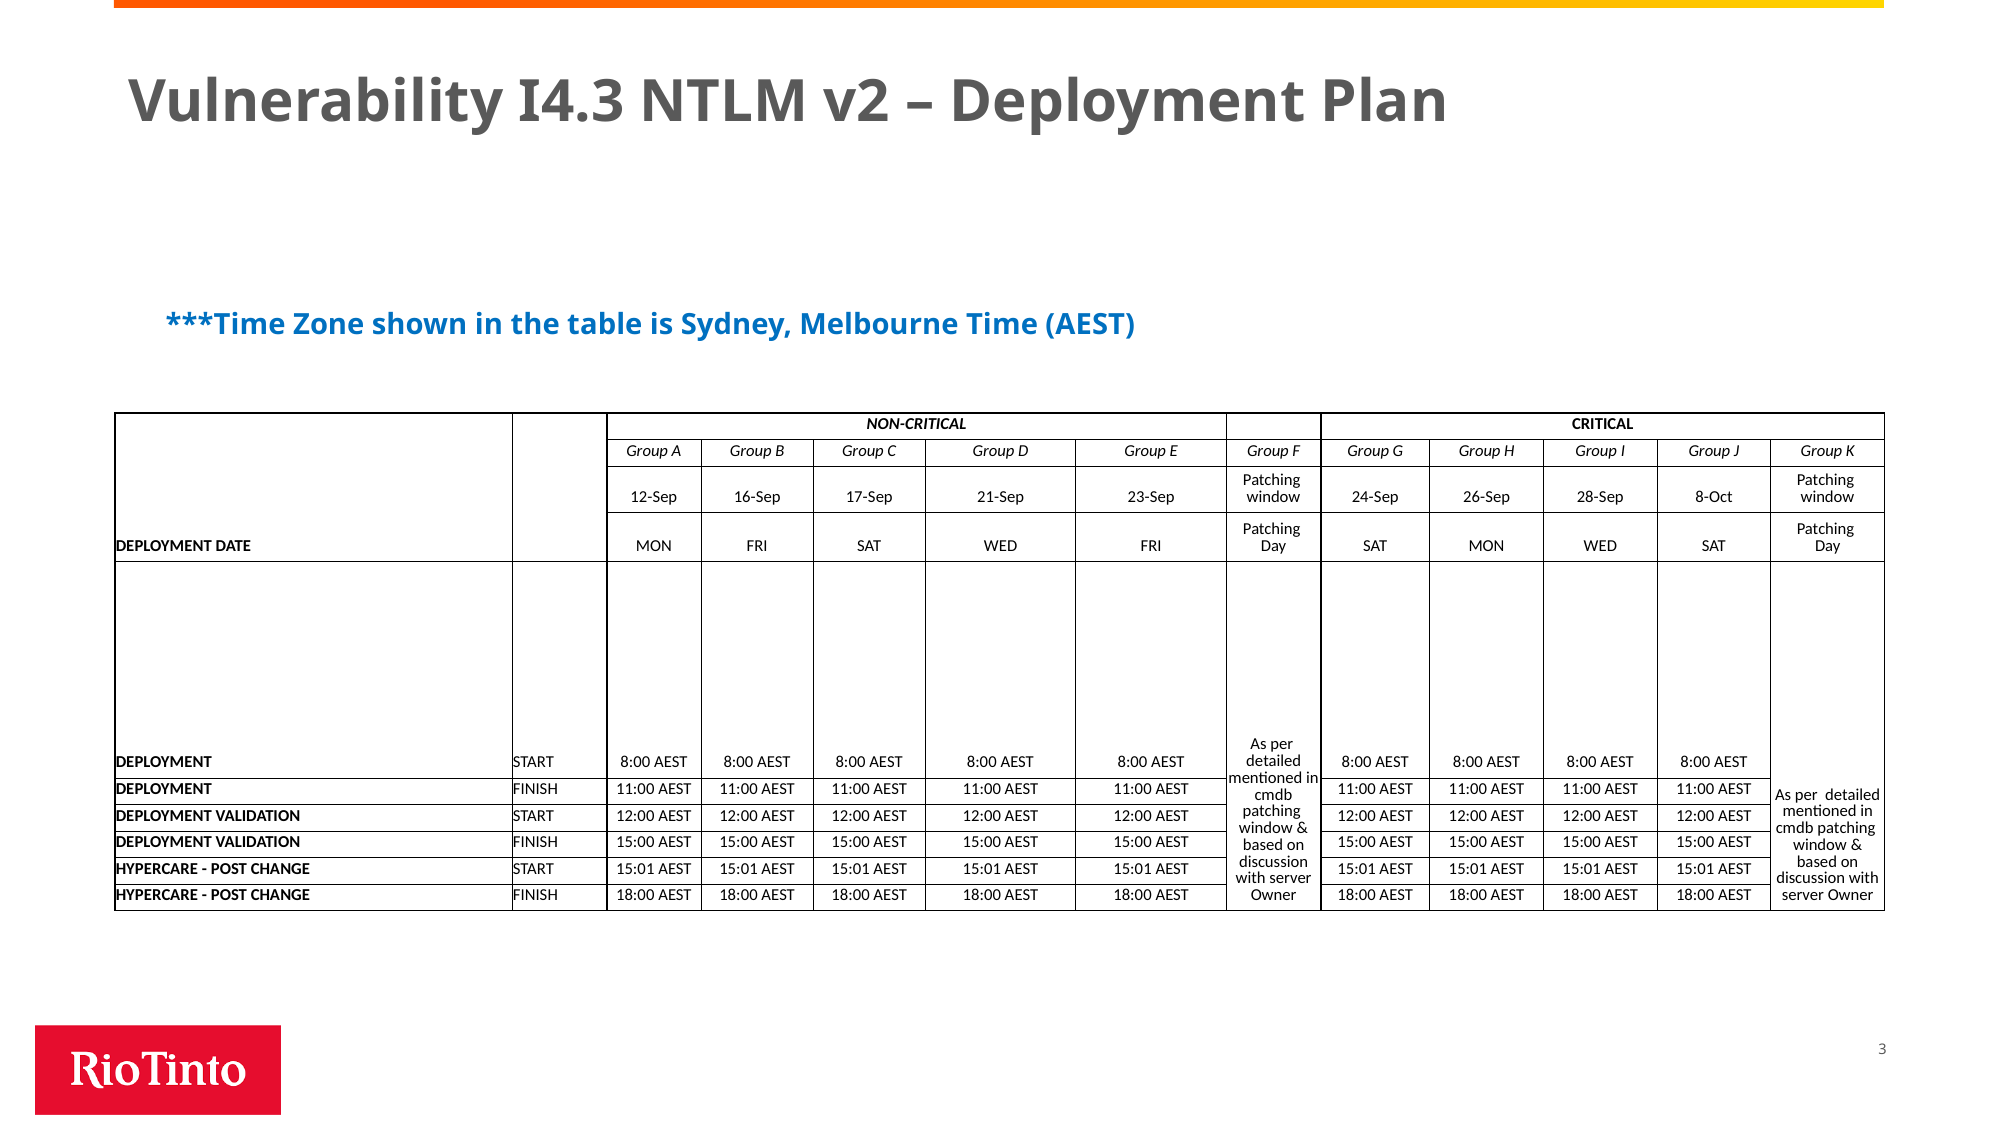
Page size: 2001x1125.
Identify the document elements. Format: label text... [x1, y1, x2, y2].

table_cell 18:00 AEST [1658, 885, 1770, 910]
table_cell 18:00 AEST [702, 885, 813, 910]
table_cell 15:01 AEST [926, 858, 1075, 884]
table_header NON-CRITICAL [608, 414, 1226, 439]
picture [35, 1025, 281, 1115]
table_cell 18:00 AEST [1322, 885, 1429, 910]
table_header [1227, 414, 1320, 439]
table_cell Patching Day [1771, 513, 1884, 561]
table_cell 15:00 AEST [702, 832, 813, 857]
table_cell 11:00 AEST [1658, 779, 1770, 804]
table_cell FINISH [513, 885, 606, 910]
table_cell 15:00 AEST [1322, 832, 1429, 857]
table_cell Group G [1322, 440, 1429, 466]
table_cell Group J [1658, 440, 1770, 466]
table_cell SAT [1322, 513, 1429, 561]
table_cell 12:00 AEST [1430, 805, 1543, 831]
table_cell 15:01 AEST [1076, 858, 1226, 884]
table_cell 8-Oct [1658, 467, 1770, 512]
table_cell Patching Day [1227, 513, 1320, 561]
table_cell 16-Sep [702, 467, 813, 512]
table_cell 15:01 AEST [1658, 858, 1770, 884]
table_cell As per detailed mentioned in cmdb patching window & based on discussion with server Owner [1771, 562, 1884, 910]
table_cell 12:00 AEST [1322, 805, 1429, 831]
table_cell FRI [702, 513, 813, 561]
table_cell 15:00 AEST [814, 832, 925, 857]
table_cell 11:00 AEST [1544, 779, 1657, 804]
table_cell 15:01 AEST [1430, 858, 1543, 884]
table_cell 15:01 AEST [814, 858, 925, 884]
table_cell 12-Sep [608, 467, 701, 512]
table_cell DEPLOYMENT [116, 779, 512, 804]
table_cell 18:00 AEST [926, 885, 1075, 910]
table_cell SAT [814, 513, 925, 561]
table_cell 15:00 AEST [1544, 832, 1657, 857]
table_cell 8:00 AEST [608, 562, 701, 778]
table_cell 11:00 AEST [1322, 779, 1429, 804]
table_cell 15:00 AEST [1658, 832, 1770, 857]
table_cell WED [1544, 513, 1657, 561]
table_cell 8:00 AEST [1544, 562, 1657, 778]
table_cell 12:00 AEST [1658, 805, 1770, 831]
table_cell 12:00 AEST [926, 805, 1075, 831]
table_cell 11:00 AEST [702, 779, 813, 804]
table_cell 18:00 AEST [608, 885, 701, 910]
table_cell 18:00 AEST [814, 885, 925, 910]
table_cell Group B [702, 440, 813, 466]
table_header CRITICAL [1322, 414, 1884, 439]
table_cell Group H [1430, 440, 1543, 466]
table_cell DEPLOYMENT VALIDATION [116, 832, 512, 857]
table_cell 15:01 AEST [608, 858, 701, 884]
table_cell FRI [1076, 513, 1226, 561]
table_cell Group K [1771, 440, 1884, 466]
table_cell Group A [608, 440, 701, 466]
table_cell DEPLOYMENT VALIDATION [116, 805, 512, 831]
table_cell 15:00 AEST [608, 832, 701, 857]
table_cell START [513, 805, 606, 831]
table_header [513, 414, 606, 561]
table_cell MON [608, 513, 701, 561]
table_cell Group F [1227, 440, 1320, 466]
table_cell 28-Sep [1544, 467, 1657, 512]
table_cell DEPLOYMENT [116, 562, 512, 778]
title Vulnerability I4.3 NTLM v2 – Deployment Plan [113, 64, 1883, 175]
table_cell 11:00 AEST [926, 779, 1075, 804]
table_cell 26-Sep [1430, 467, 1543, 512]
table_header DEPLOYMENT DATE [116, 414, 512, 561]
table_cell Group E [1076, 440, 1226, 466]
table_cell Group C [814, 440, 925, 466]
table_cell FINISH [513, 779, 606, 804]
table_cell FINISH [513, 832, 606, 857]
table_cell START [513, 858, 606, 884]
table_cell Patching window [1771, 467, 1884, 512]
table_cell 11:00 AEST [1076, 779, 1226, 804]
table_cell Group D [926, 440, 1075, 466]
table_cell 11:00 AEST [814, 779, 925, 804]
table_cell 18:00 AEST [1076, 885, 1226, 910]
table_cell MON [1430, 513, 1543, 561]
text_box ***Time Zone shown in the table is Sydney, Melbourne Time (AEST) [150, 297, 1401, 348]
table_cell 11:00 AEST [608, 779, 701, 804]
table_cell 15:00 AEST [1076, 832, 1226, 857]
table_cell 23-Sep [1076, 467, 1226, 512]
table_cell 15:01 AEST [1544, 858, 1657, 884]
table_cell 12:00 AEST [608, 805, 701, 831]
table_cell 8:00 AEST [702, 562, 813, 778]
table_cell START [513, 562, 606, 778]
table_cell 8:00 AEST [1658, 562, 1770, 778]
table_cell 24-Sep [1322, 467, 1429, 512]
table_cell 12:00 AEST [1544, 805, 1657, 831]
table_cell Group I [1544, 440, 1657, 466]
table_cell 18:00 AEST [1430, 885, 1543, 910]
table_cell 11:00 AEST [1430, 779, 1543, 804]
table_cell 8:00 AEST [926, 562, 1075, 778]
table_cell SAT [1658, 513, 1770, 561]
table_cell 21-Sep [926, 467, 1075, 512]
table_cell 15:00 AEST [1430, 832, 1543, 857]
table_cell 12:00 AEST [1076, 805, 1226, 831]
table_cell 8:00 AEST [1076, 562, 1226, 778]
table_cell WED [926, 513, 1075, 561]
table_cell 15:01 AEST [702, 858, 813, 884]
table_cell 12:00 AEST [702, 805, 813, 831]
table_cell 12:00 AEST [814, 805, 925, 831]
table_cell HYPERCARE - POST CHANGE [116, 885, 512, 910]
table_cell As per detailed mentioned in cmdb patching window & based on discussion with server Owner [1227, 562, 1320, 910]
table_cell Patching window [1227, 467, 1320, 512]
table_cell HYPERCARE - POST CHANGE [116, 858, 512, 884]
slide_number 3 [1829, 1019, 1902, 1080]
table_cell 8:00 AEST [1322, 562, 1429, 778]
table_cell 18:00 AEST [1544, 885, 1657, 910]
table_cell 15:00 AEST [926, 832, 1075, 857]
table_cell 8:00 AEST [814, 562, 925, 778]
table_cell 17-Sep [814, 467, 925, 512]
table_cell 15:01 AEST [1322, 858, 1429, 884]
table_cell 8:00 AEST [1430, 562, 1543, 778]
